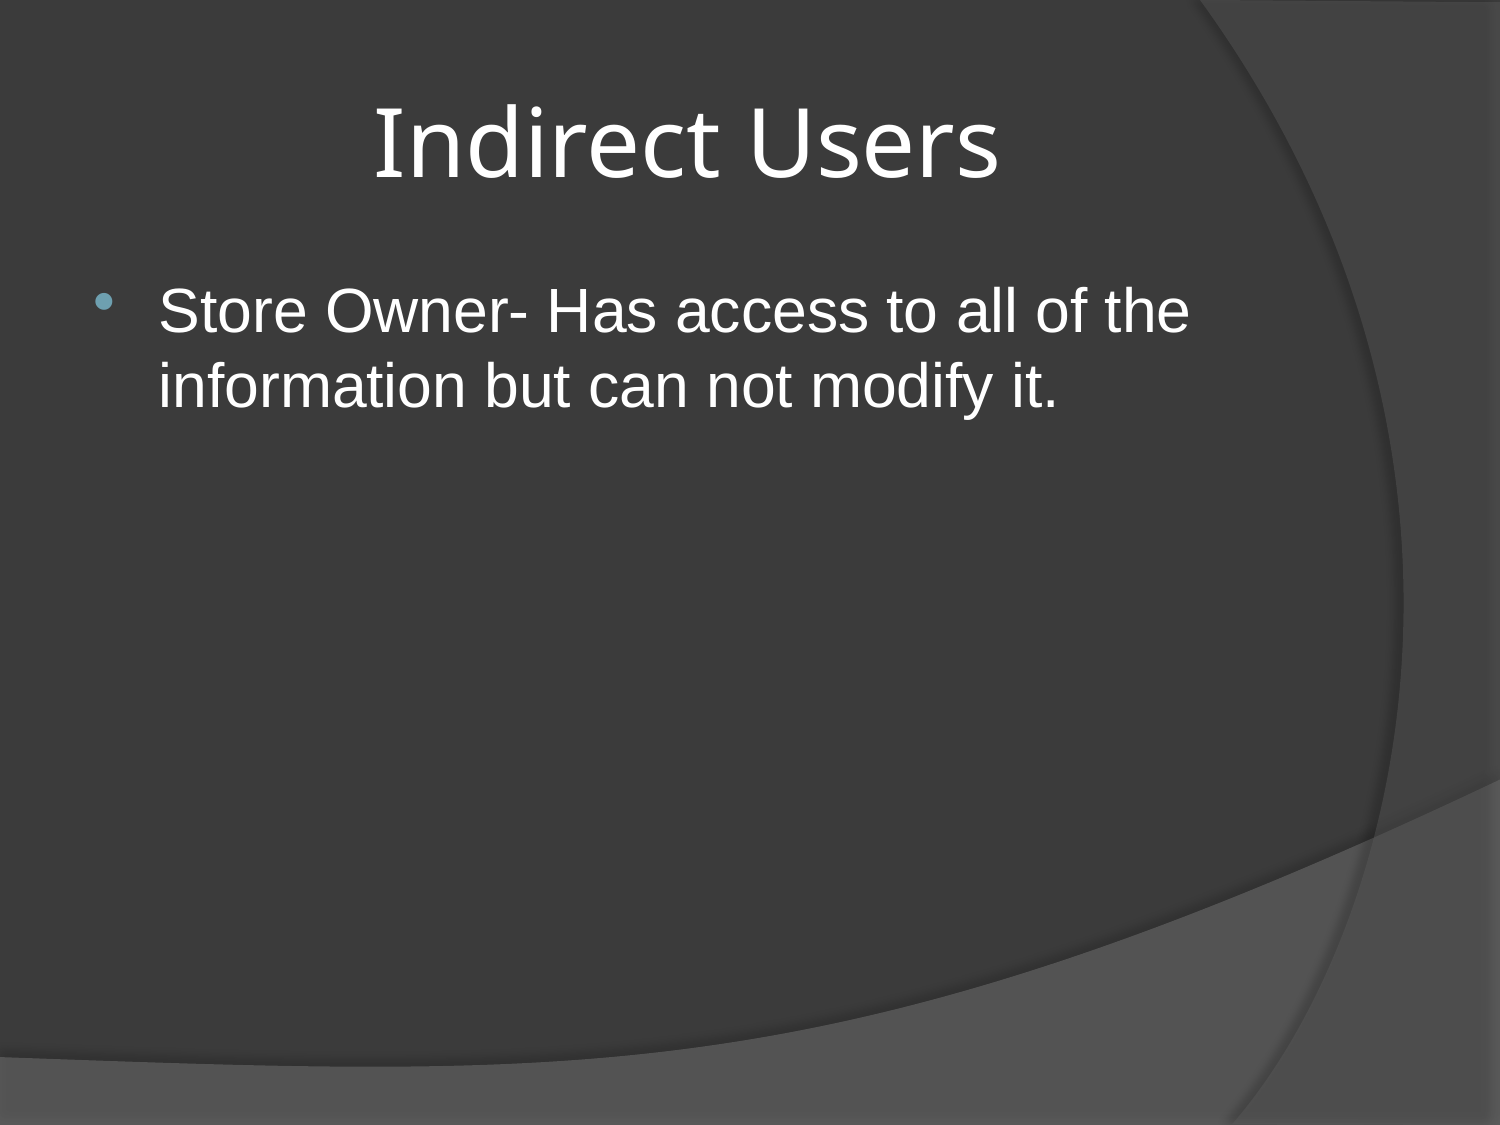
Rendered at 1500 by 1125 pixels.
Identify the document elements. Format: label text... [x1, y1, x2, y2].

list Store Owner- Has access to all of the information but can not modify it. [75, 262, 1300, 1005]
title Indirect Users [75, 45, 1300, 233]
